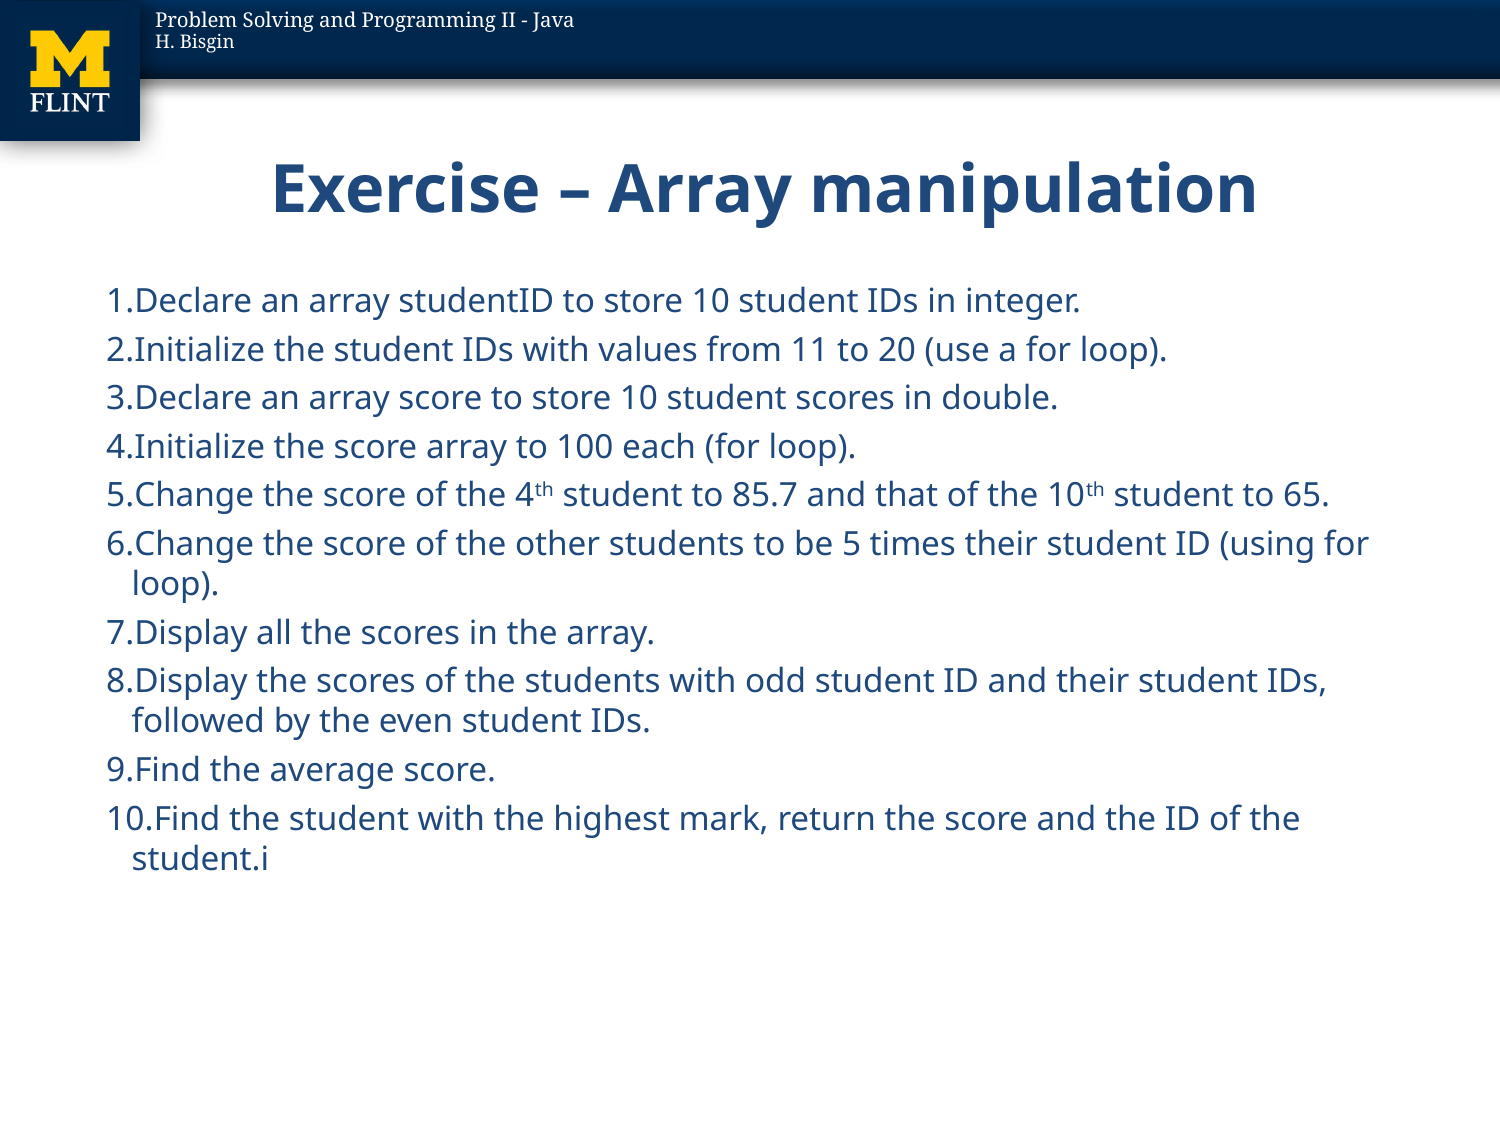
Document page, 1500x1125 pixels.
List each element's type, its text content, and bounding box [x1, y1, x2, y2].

picture [0, 0, 1500, 1122]
list Declare an array studentID to store 10 student IDs in integer. Initialize the student IDs with values from 11 to 20 (use a for loop). Declare an array score to store 10 student scores in double. Initialize the score array to 100 each (for loop). Change the score of the 4th student to 85.7 and that of the 10th student to 65. Change the score of the other students to be 5 times their student ID (using for loop). Display all the scores in the array. Display the scores of the students with odd student ID and their student IDs, followed by the even student IDs. Find the average score. Find the student with the highest mark, return the score and the ID of the student.i [75, 269, 1425, 990]
title Exercise – Array manipulation [73, 109, 1457, 263]
